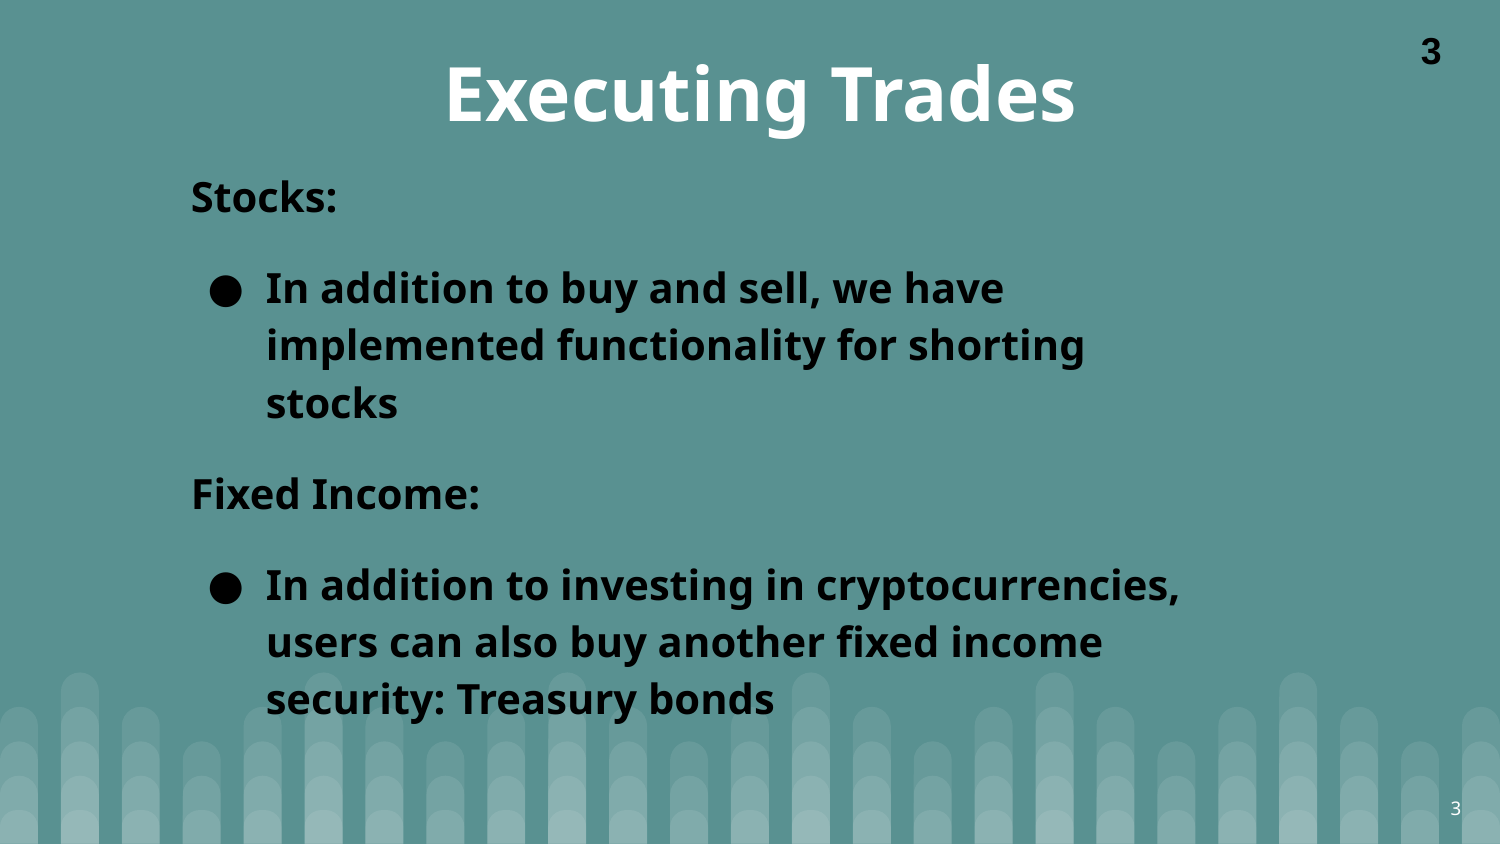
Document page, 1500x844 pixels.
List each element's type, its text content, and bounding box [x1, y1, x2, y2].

title Executing Trades [251, 18, 1269, 165]
slide_number 3 [1386, 777, 1477, 842]
text_box 3 [1358, 6, 1500, 93]
list Stocks: In addition to buy and sell, we have implemented functionality for shorting stocks Fixed Income: In addition to investing in cryptocurrencies, users can also buy another fixed income security: Treasury bonds [175, 148, 1221, 696]
